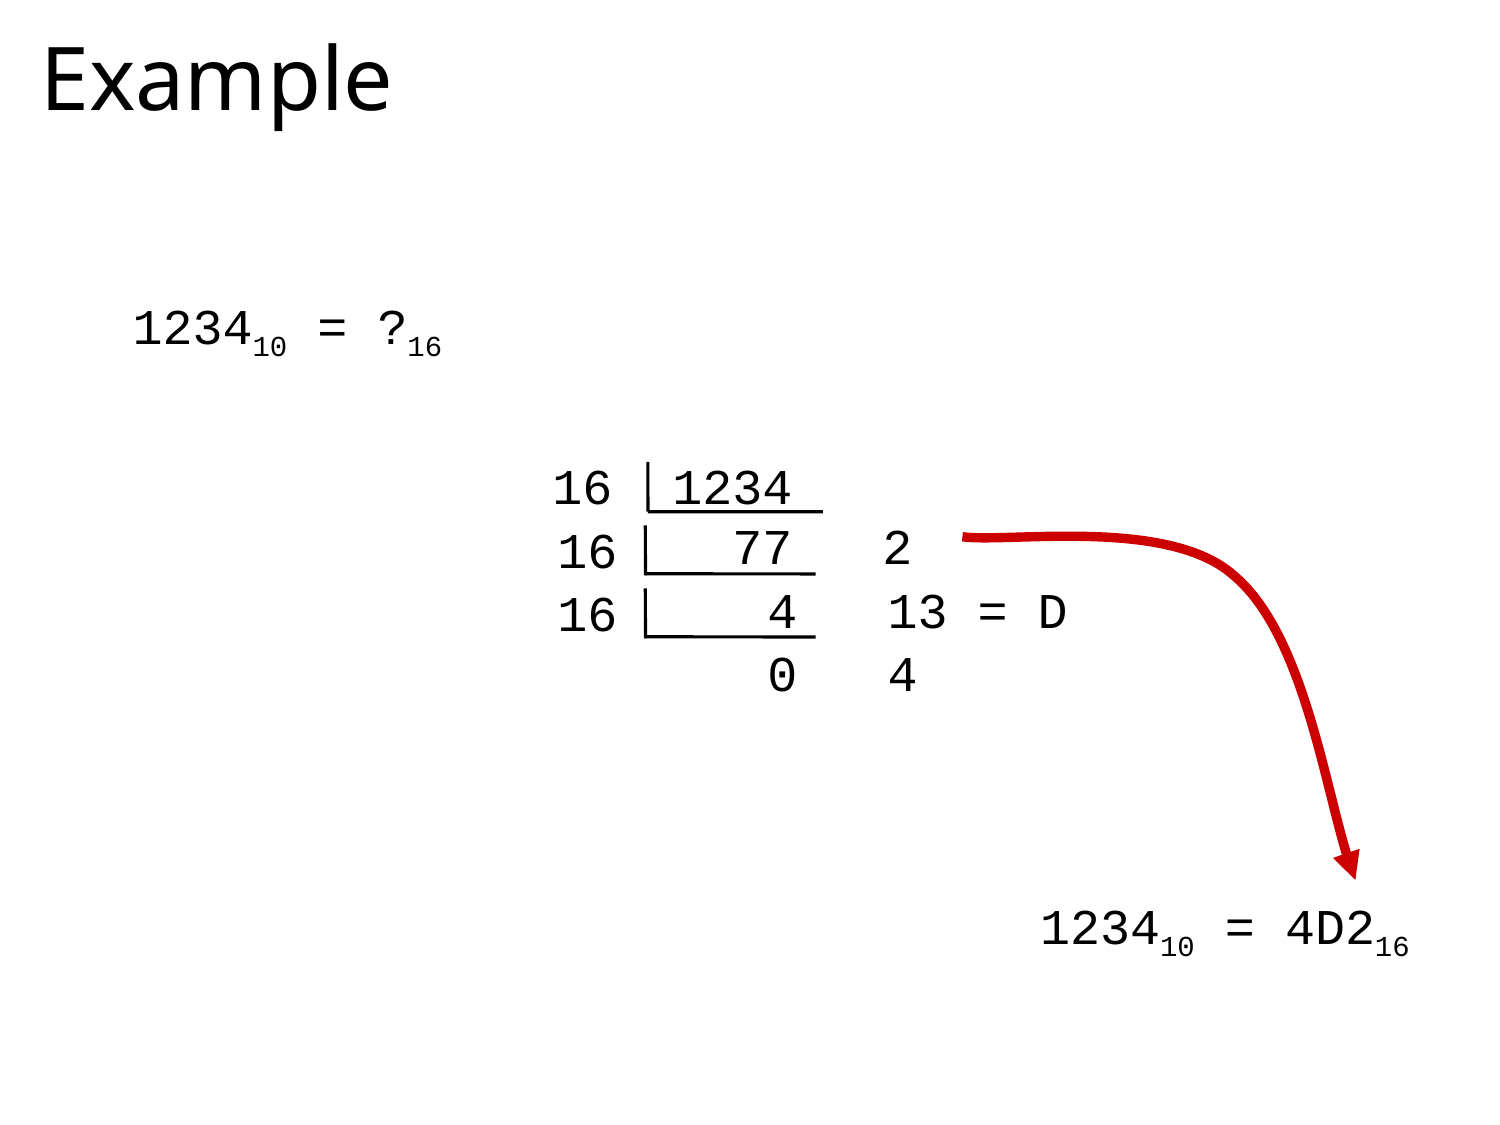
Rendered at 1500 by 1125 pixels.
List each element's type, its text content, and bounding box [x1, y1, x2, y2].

text_box [1125, 538, 1357, 880]
text_box 123410 = ?16 [50, 286, 525, 370]
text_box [537, 447, 1125, 710]
title Example [25, 26, 1469, 138]
text_box 123410 = 4D216 [987, 886, 1463, 970]
